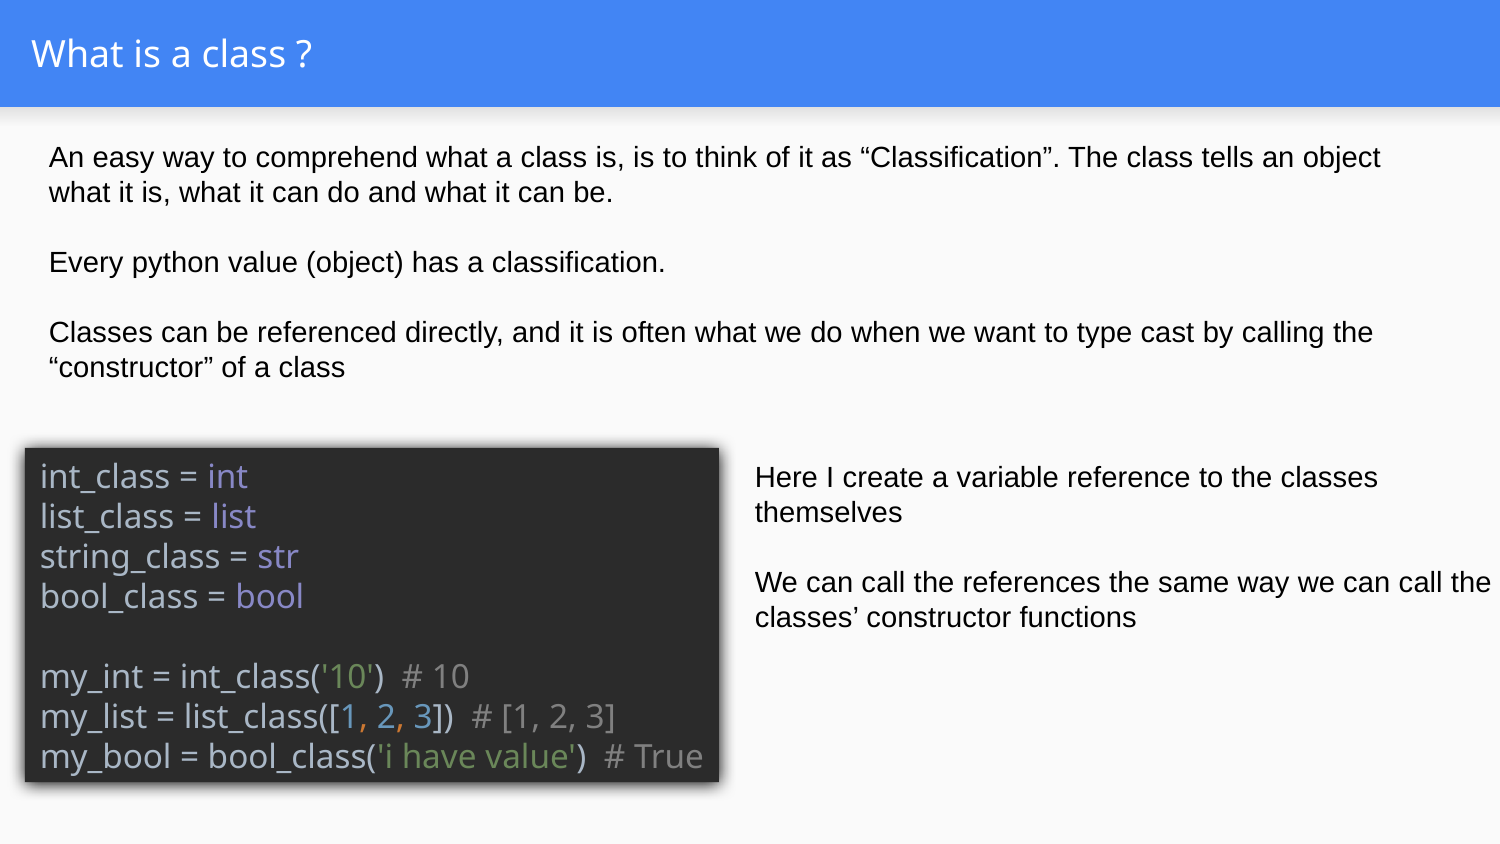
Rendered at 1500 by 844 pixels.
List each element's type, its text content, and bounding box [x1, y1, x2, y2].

text_box int_class = int list_class = list string_class = str bool_class = bool my_int = int_class('10') # 10 my_list = list_class([1, 2, 3]) # [1, 2, 3] my_bool = bool_class('i have value') # True [24, 447, 719, 783]
text_box Here I create a variable reference to the classes themselves We can call the references the same way we can call the classes’ constructor functions [740, 451, 1500, 641]
text_box An easy way to comprehend what a class is, is to think of it as “Classification”. The class tells an object what it is, what it can do and what it can be. Every python value (object) has a classification. Classes can be referenced directly, and it is often what we do when we want to type cast by calling the “constructor” of a class [33, 131, 1442, 391]
title What is a class ? [16, 2, 1464, 102]
